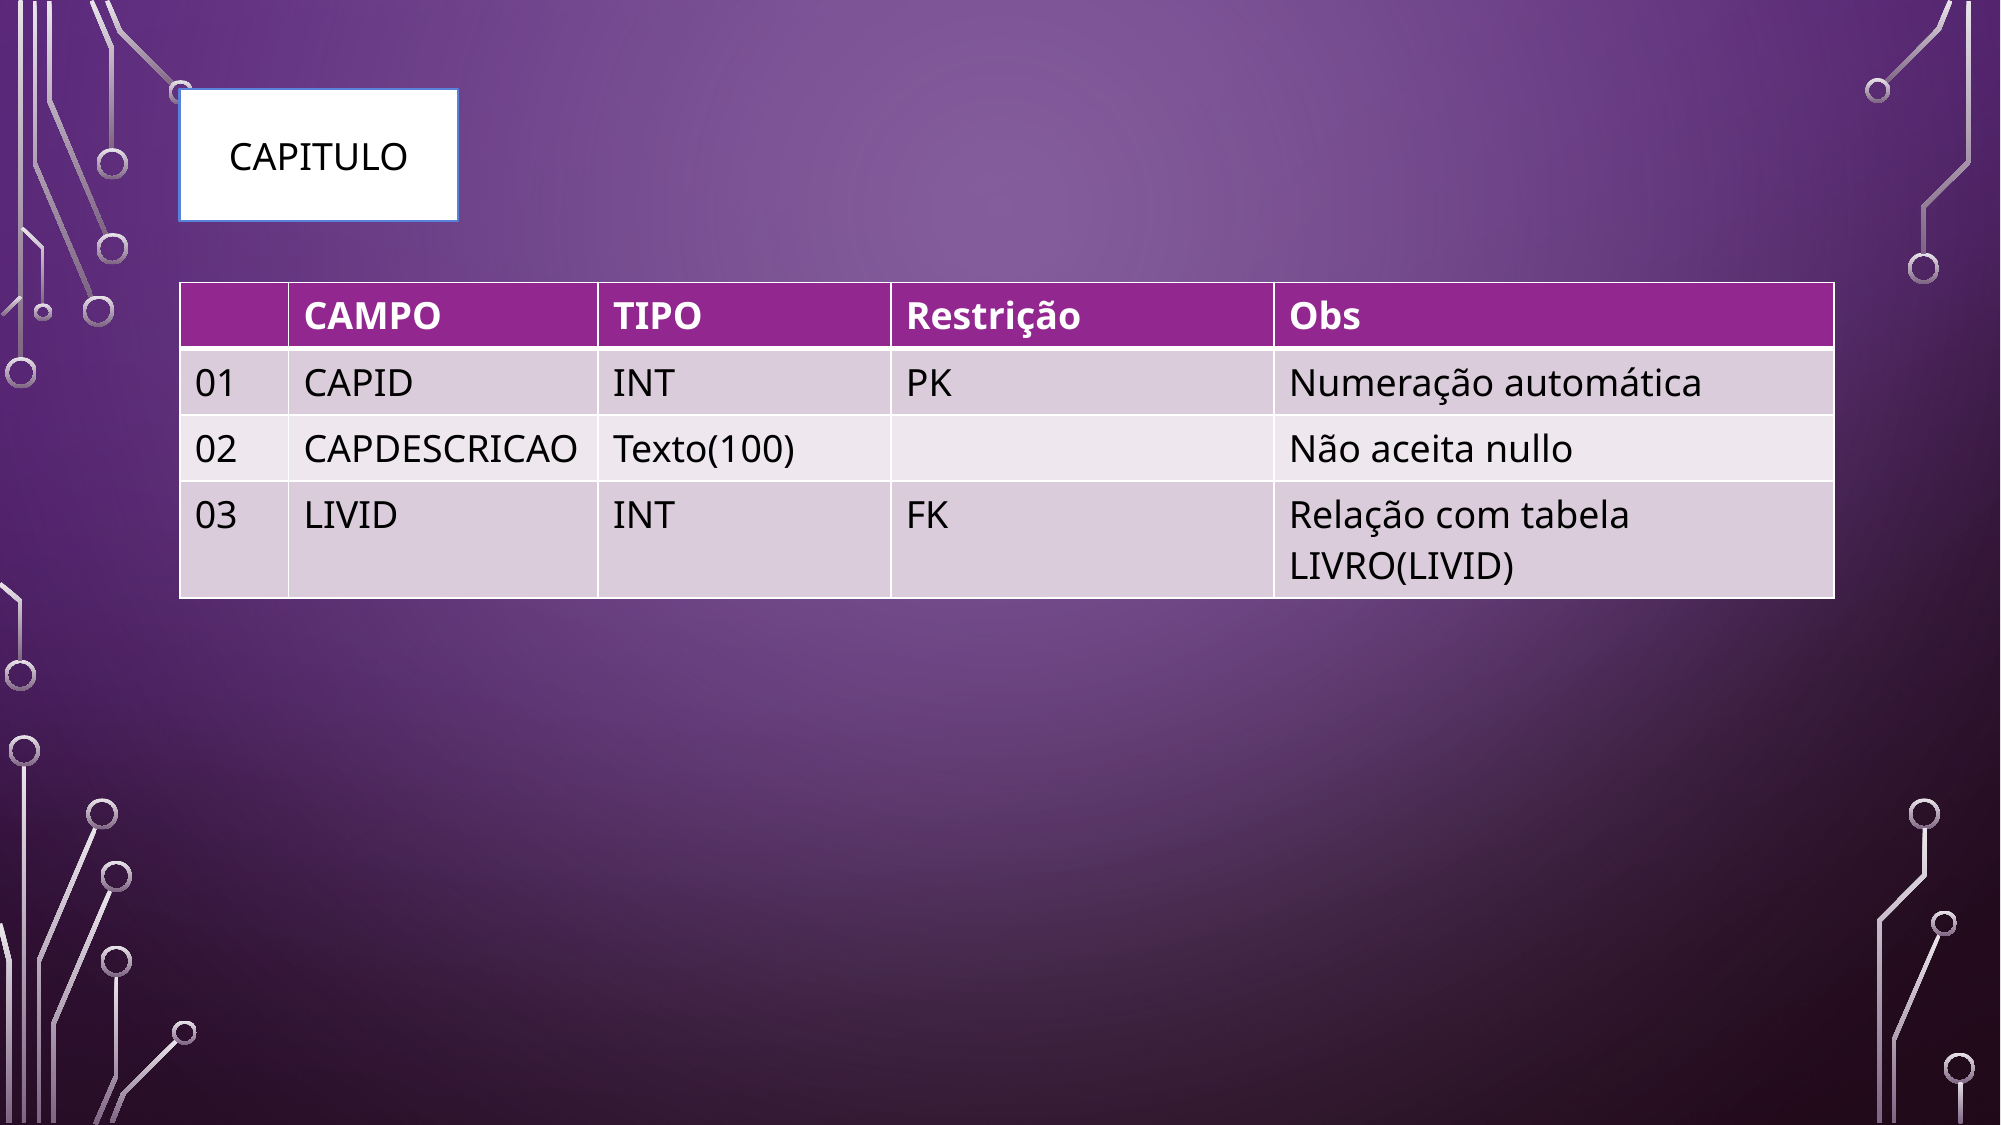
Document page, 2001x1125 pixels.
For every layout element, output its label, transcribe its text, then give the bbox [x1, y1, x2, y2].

table_cell PK [892, 351, 1273, 414]
table_header TIPO [599, 283, 890, 346]
table_cell Relação com tabela LIVRO(LIVID) [1275, 482, 1833, 597]
table_header [181, 283, 288, 346]
table_cell Texto(100) [599, 416, 890, 480]
table_cell 03 [181, 482, 288, 597]
table_cell [892, 416, 1273, 480]
table_cell 02 [181, 416, 288, 480]
table_header Restrição [892, 283, 1273, 346]
table_cell CAPDESCRICAO [289, 416, 597, 480]
table_header Obs [1275, 283, 1833, 346]
table_cell Não aceita nullo [1275, 416, 1833, 480]
text_box CAPITULO [178, 88, 459, 222]
table_header CAMPO [289, 283, 597, 346]
table_cell 01 [181, 351, 288, 414]
table_cell LIVID [289, 482, 597, 597]
table_cell INT [599, 351, 890, 414]
table_cell Numeração automática [1275, 351, 1833, 414]
table_cell INT [599, 482, 890, 597]
table_cell CAPID [289, 351, 597, 414]
table_cell FK [892, 482, 1273, 597]
